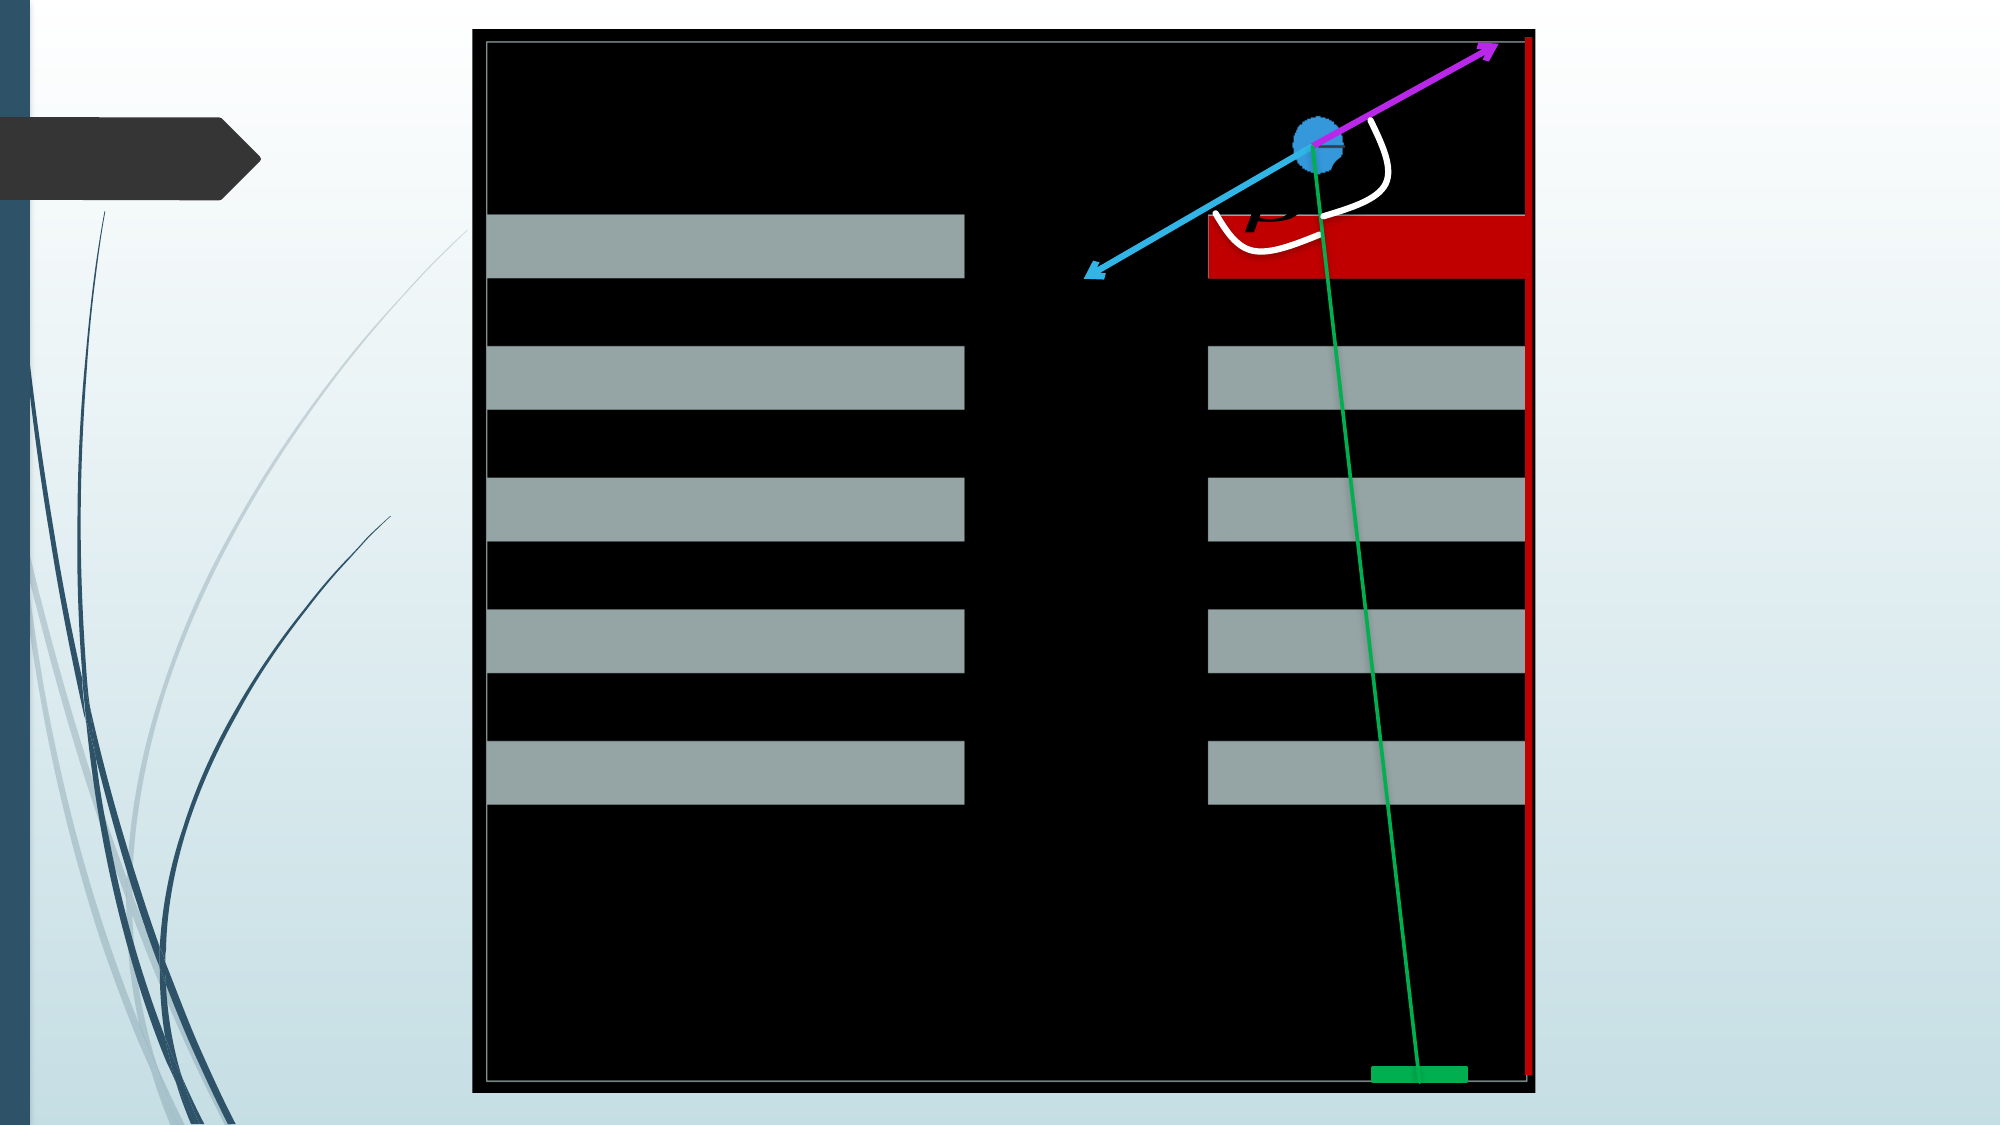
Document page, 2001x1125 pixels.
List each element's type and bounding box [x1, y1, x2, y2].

text_box [1083, 145, 1313, 279]
text_box [1312, 146, 1420, 1083]
picture [472, 29, 1536, 1093]
text_box [1312, 43, 1499, 147]
